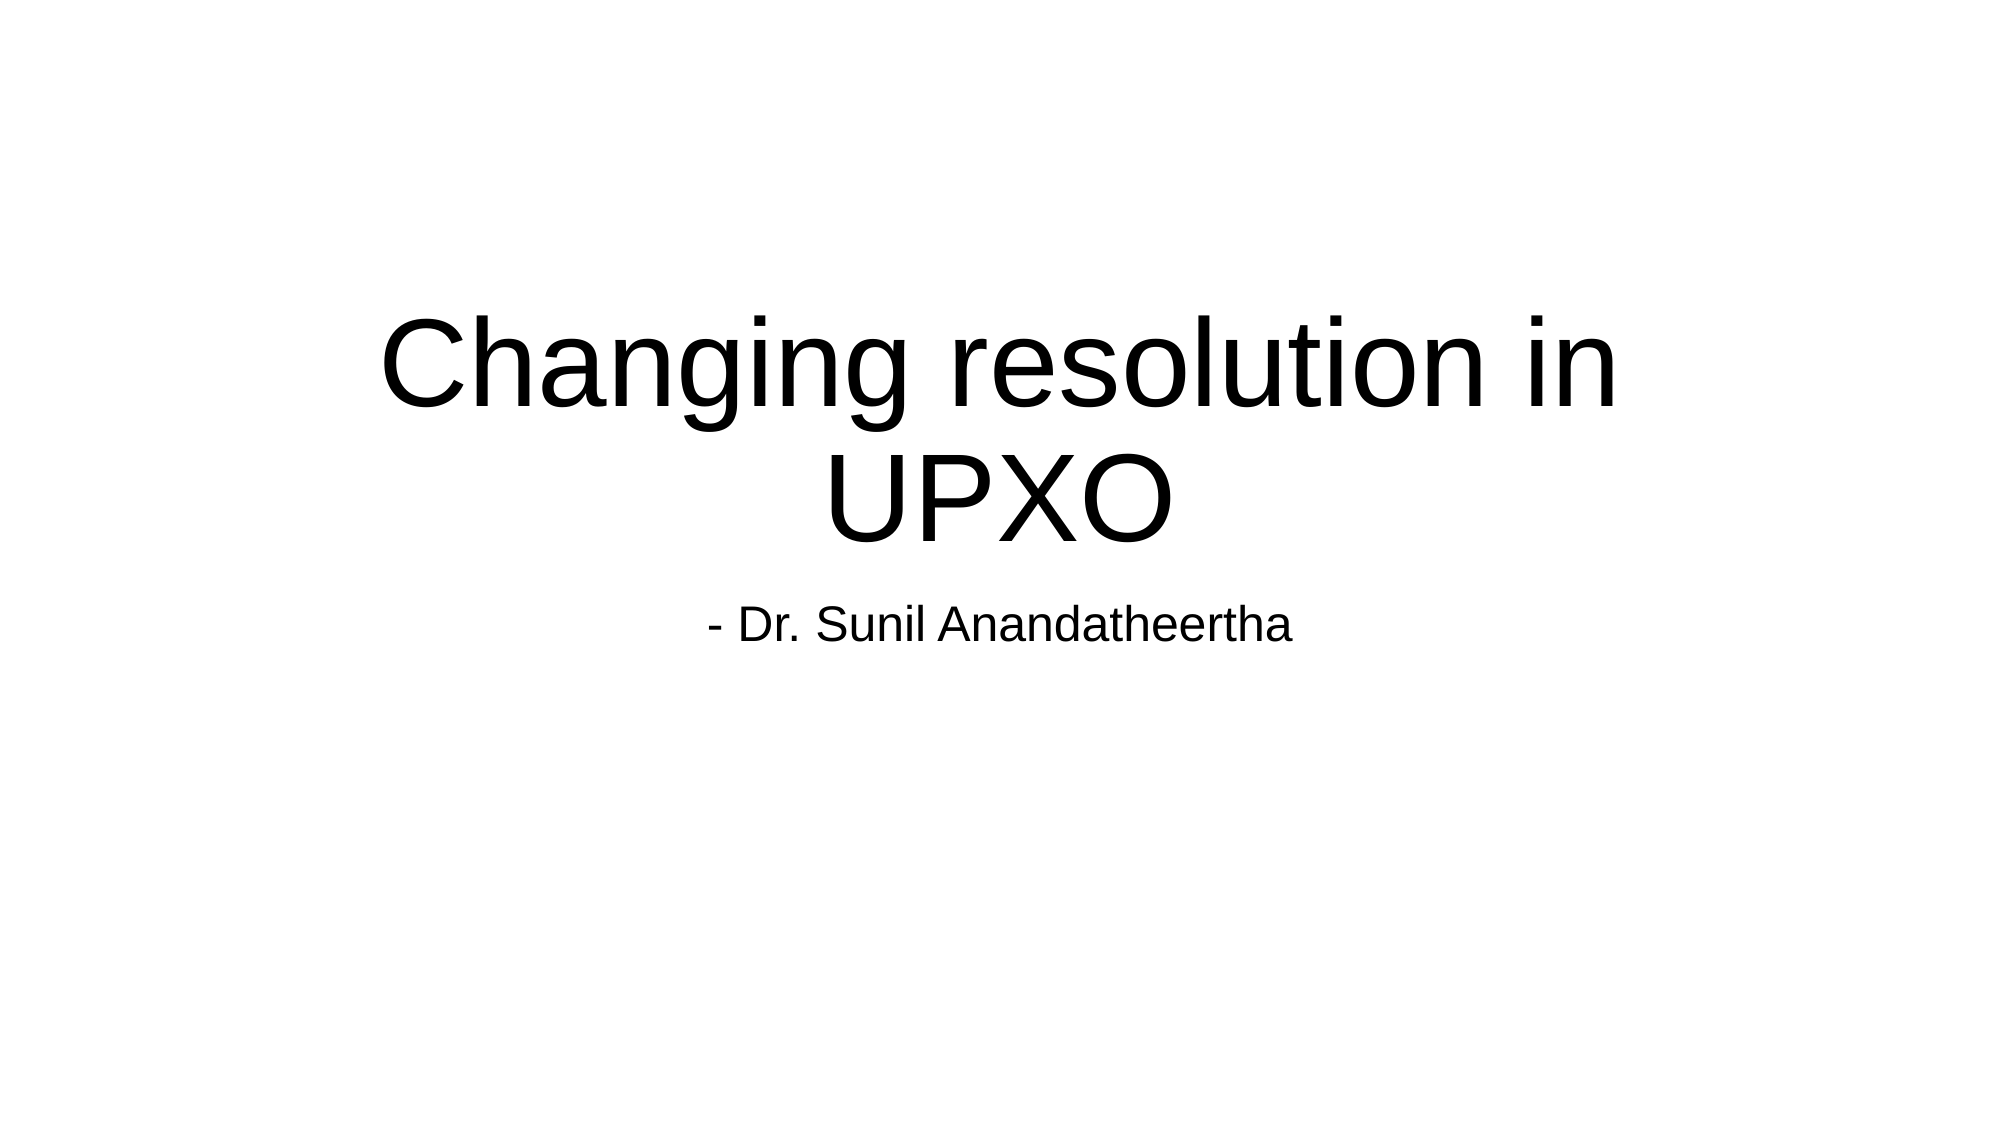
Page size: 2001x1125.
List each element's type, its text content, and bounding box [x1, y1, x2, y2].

title Changing resolution in UPXO [249, 184, 1750, 576]
subtitle - Dr. Sunil Anandatheertha [249, 590, 1750, 863]
